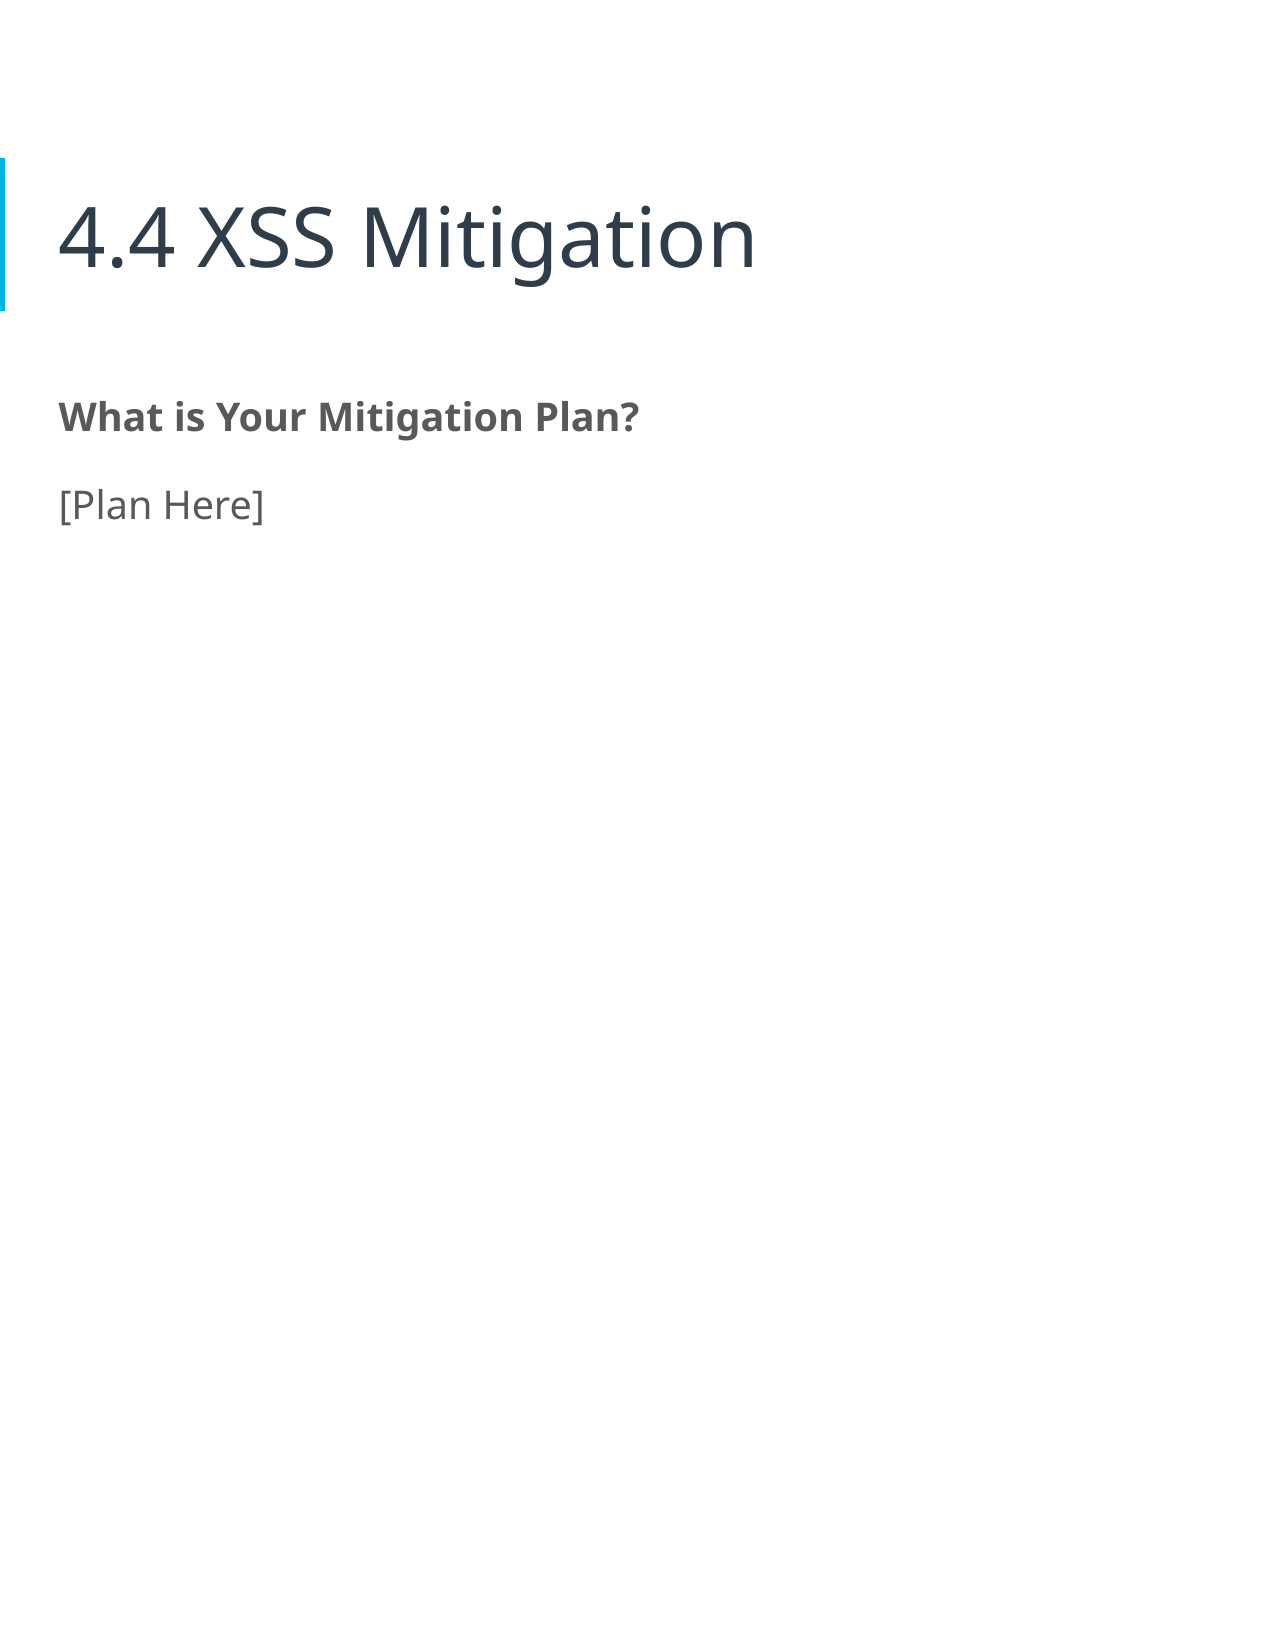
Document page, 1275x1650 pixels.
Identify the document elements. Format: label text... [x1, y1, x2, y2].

list What is Your Mitigation Plan? [Plan Here] [43, 369, 1232, 1639]
title 4.4 XSS Mitigation [43, 142, 1232, 327]
